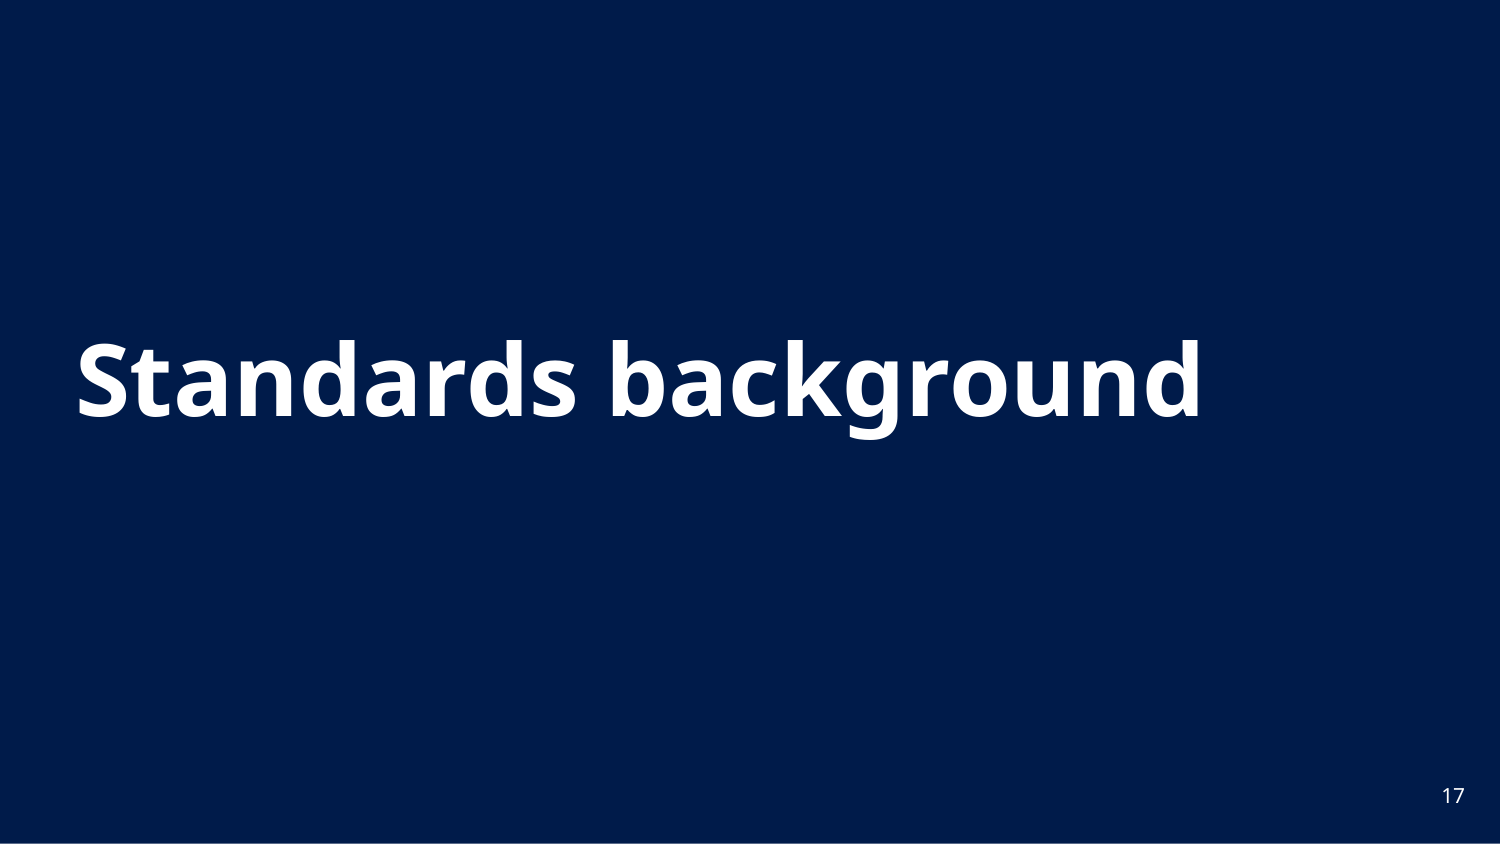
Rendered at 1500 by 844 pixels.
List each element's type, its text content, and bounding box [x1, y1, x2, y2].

title Standards background [75, 280, 1425, 452]
slide_number 17 [1389, 764, 1480, 830]
